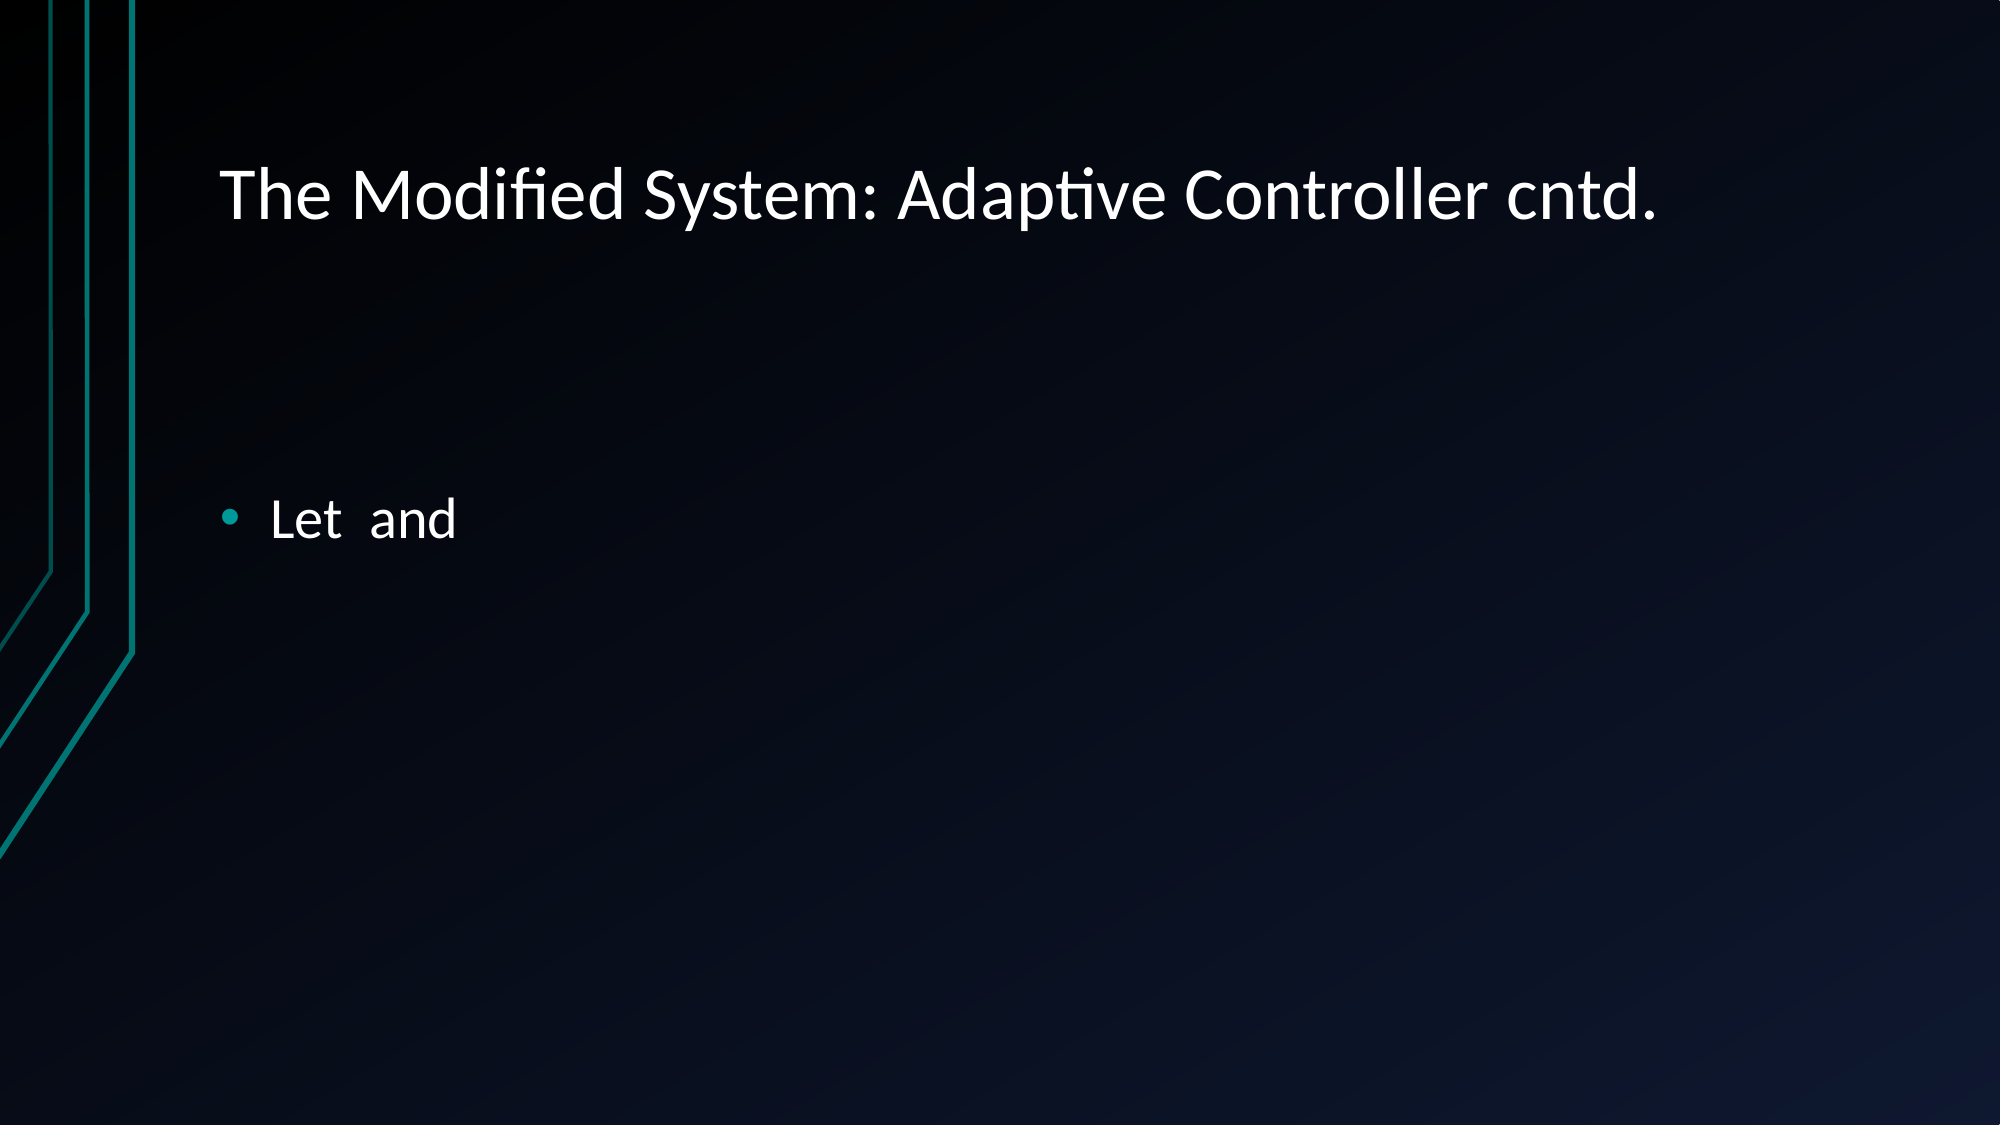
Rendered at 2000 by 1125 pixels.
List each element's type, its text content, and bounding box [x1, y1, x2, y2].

title The Modified System: Adaptive Controller cntd. [199, 45, 1900, 246]
